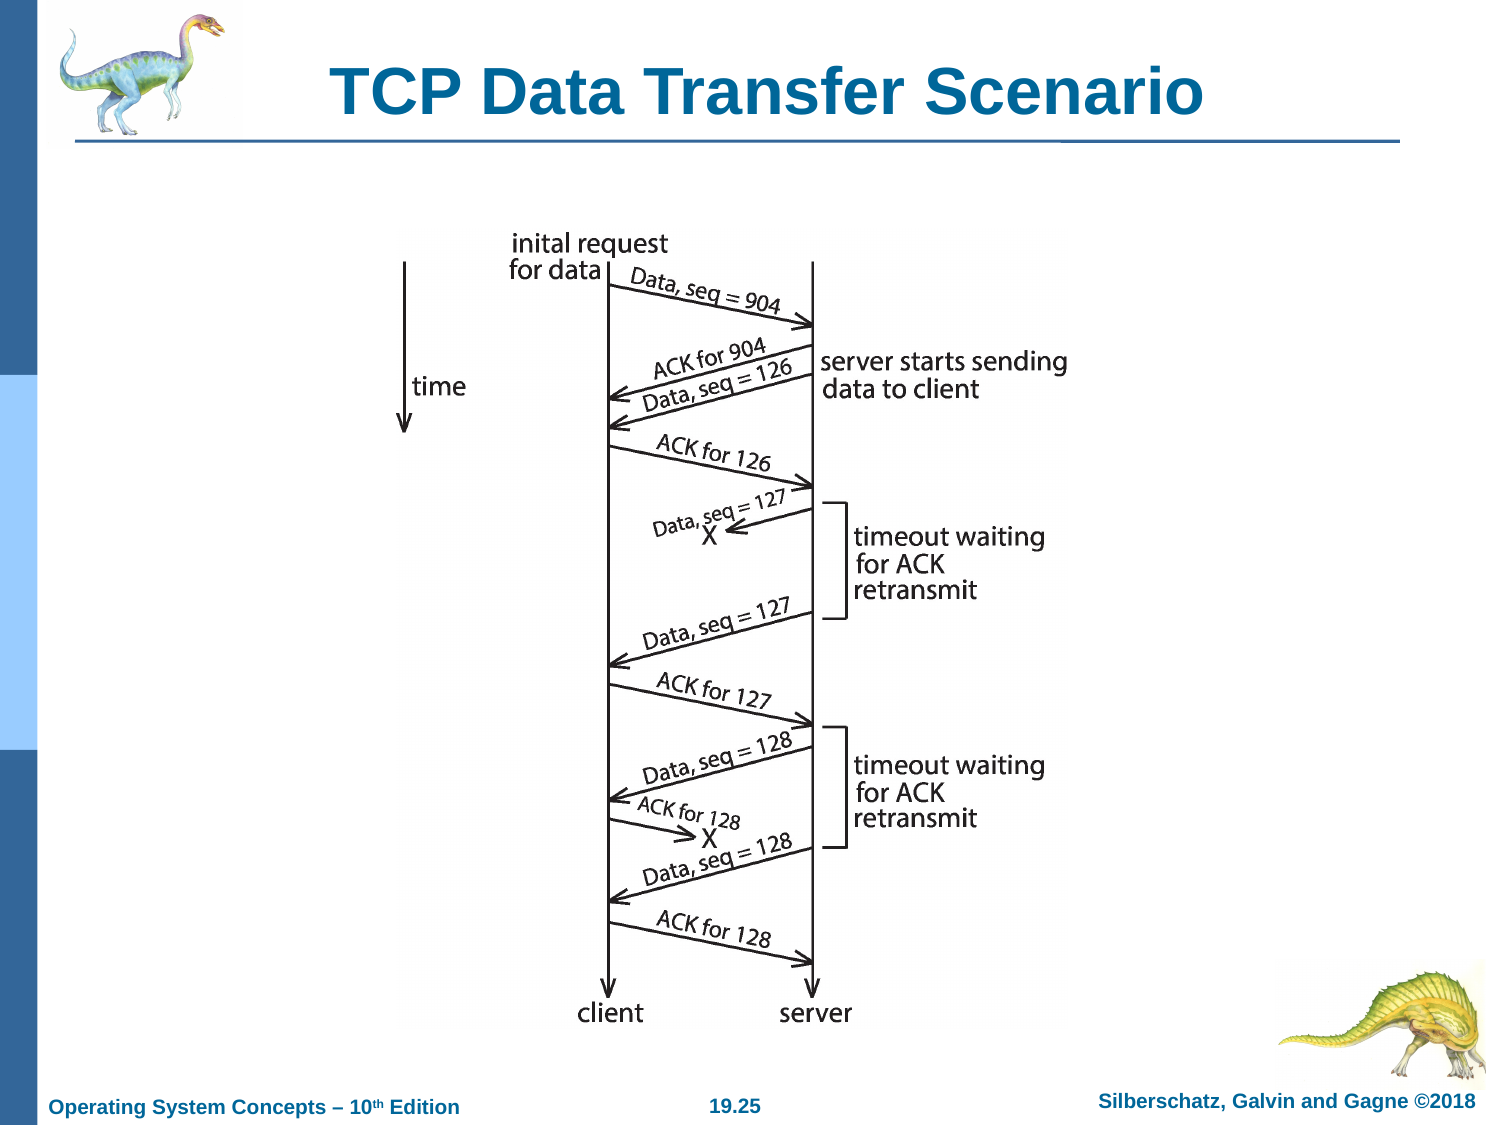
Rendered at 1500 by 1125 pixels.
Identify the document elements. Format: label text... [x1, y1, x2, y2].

picture [46, 0, 243, 149]
picture [396, 227, 1068, 1029]
picture [1275, 959, 1486, 1090]
title TCP Data Transfer Scenario [136, 41, 1400, 136]
